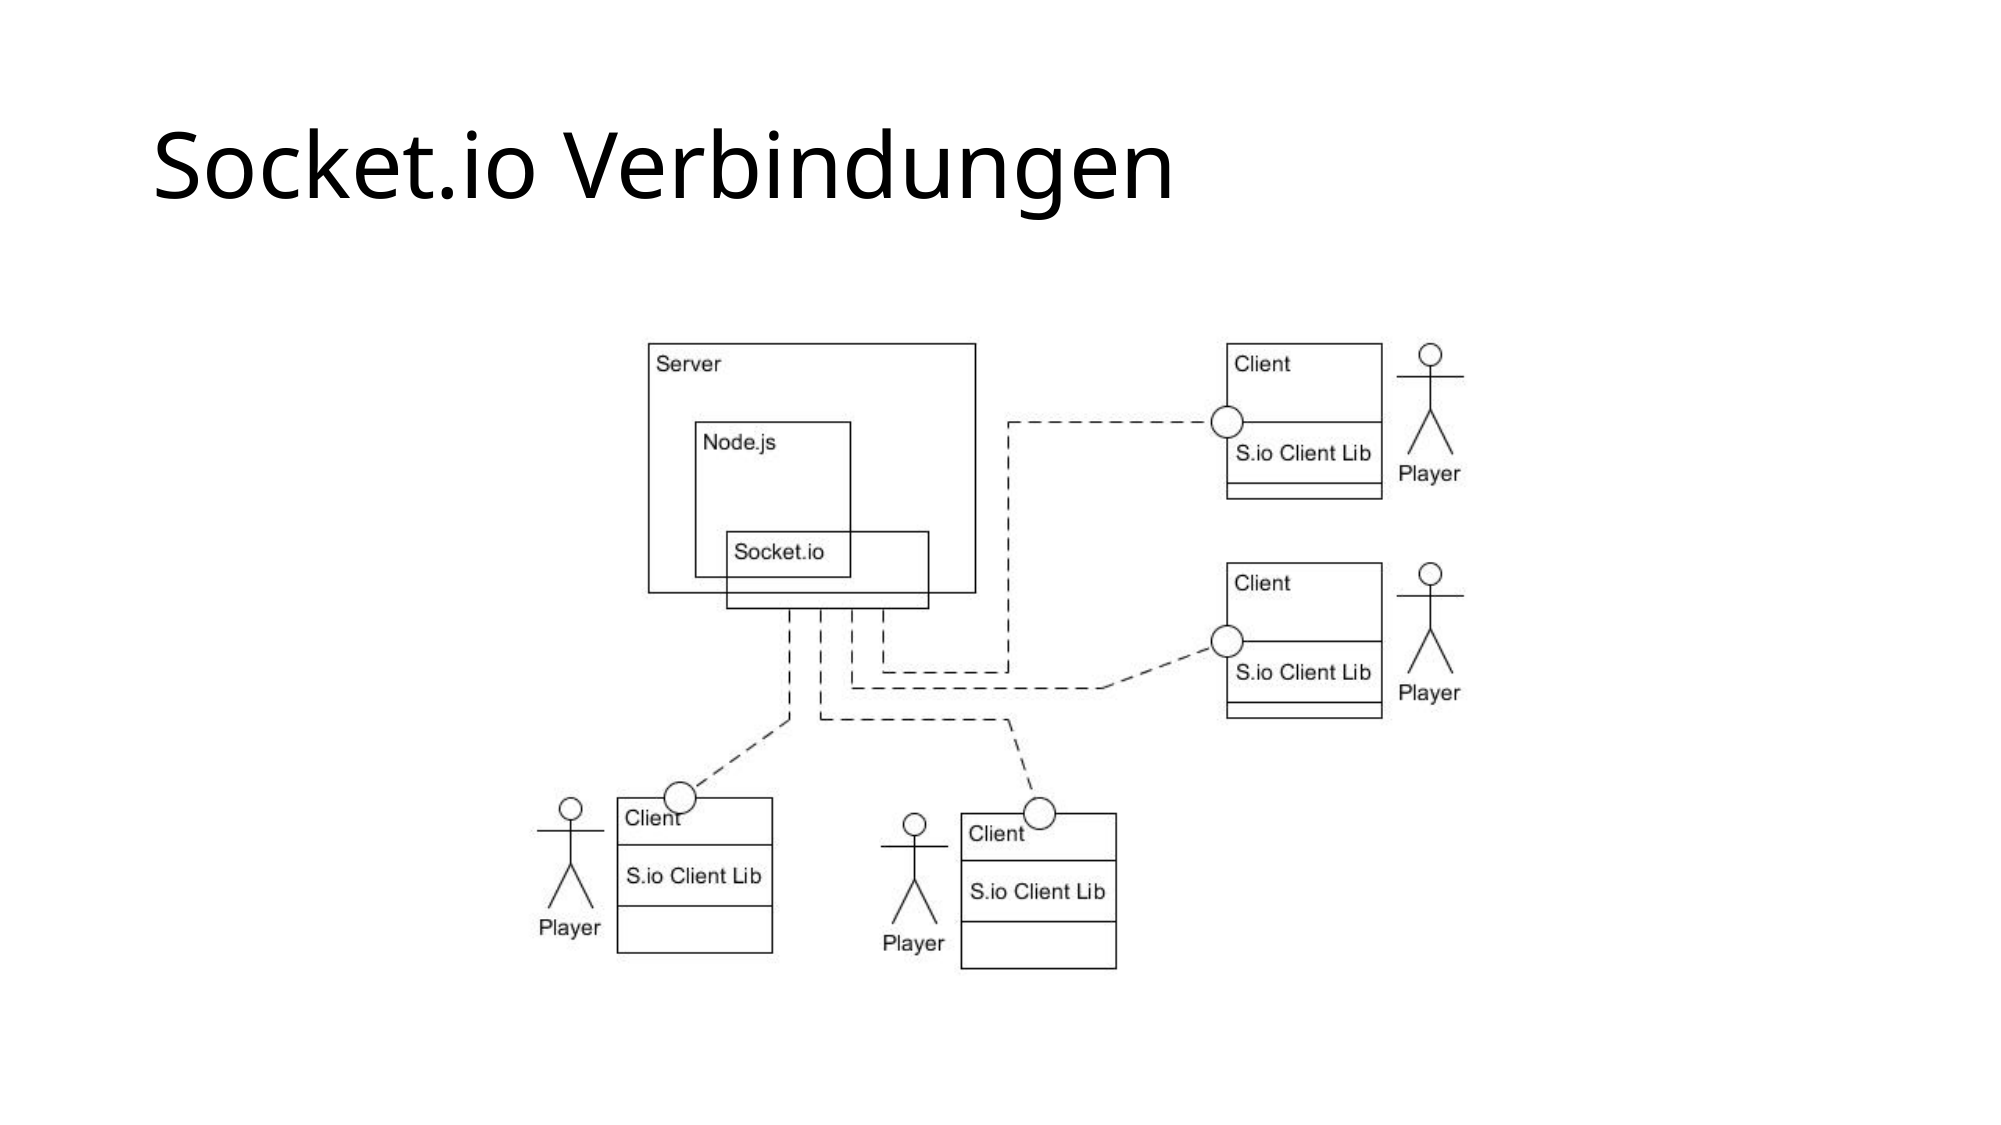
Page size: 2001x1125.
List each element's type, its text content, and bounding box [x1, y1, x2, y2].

title Socket.io Verbindungen [137, 59, 1863, 278]
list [492, 312, 1508, 1001]
